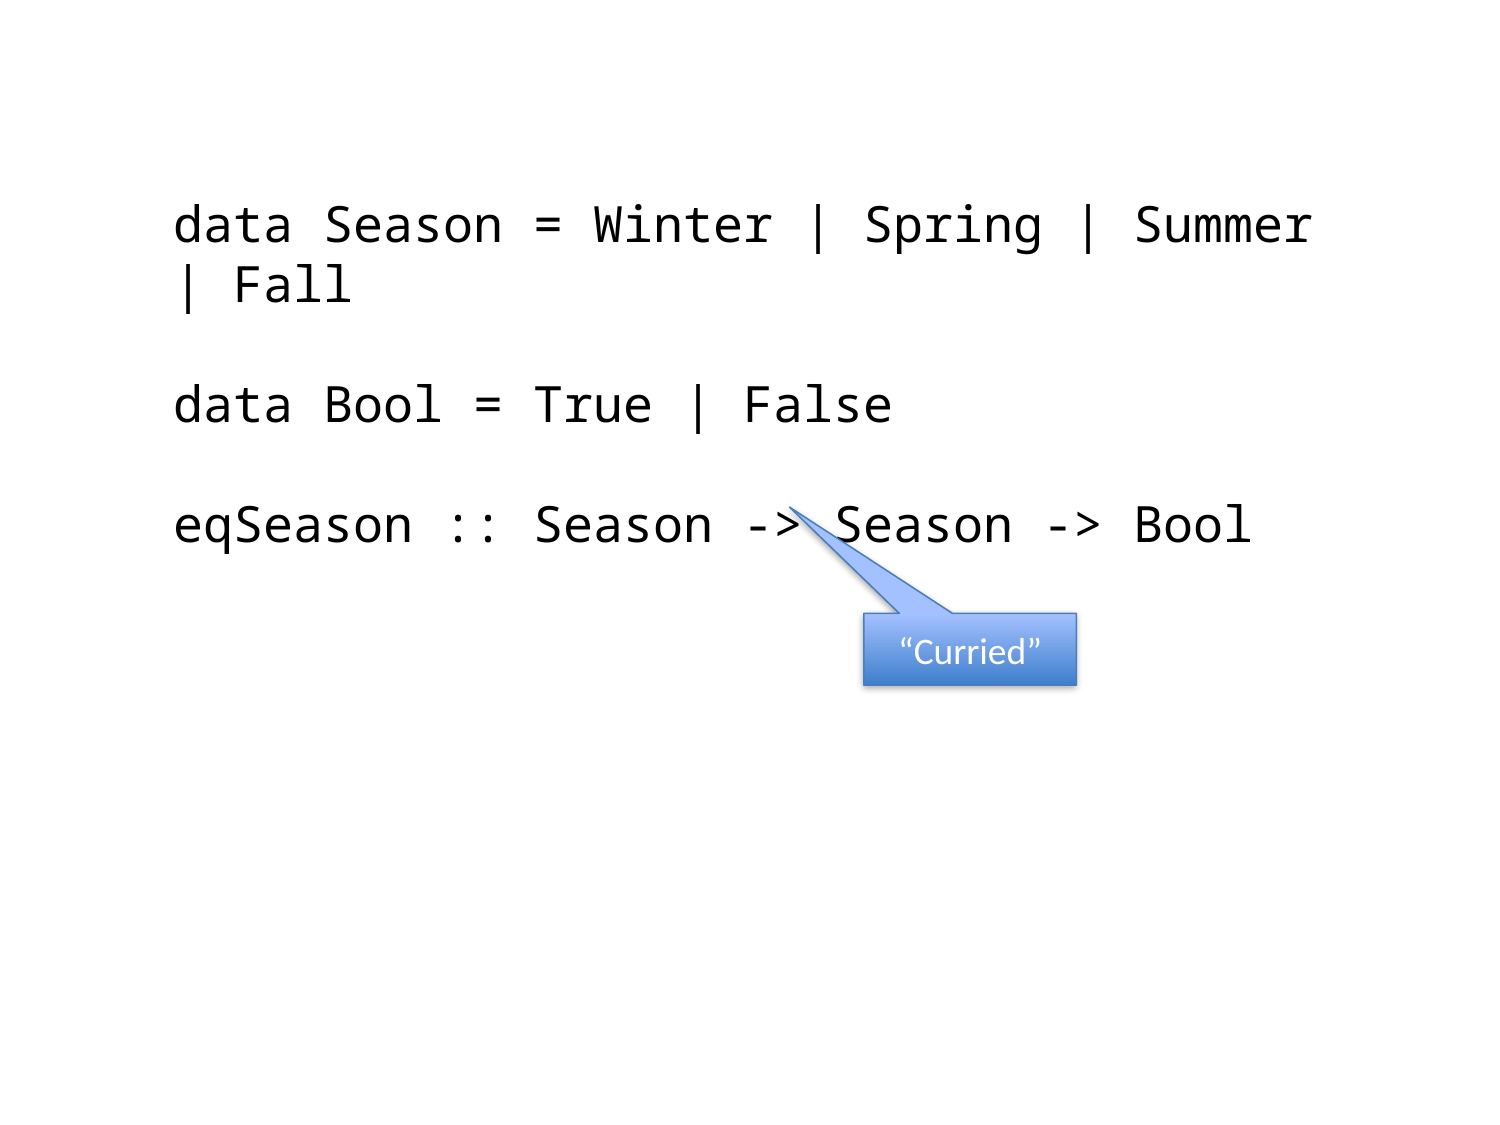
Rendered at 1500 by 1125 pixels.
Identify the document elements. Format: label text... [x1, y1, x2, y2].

text_box data Season = Winter | Spring | Summer | Fall data Bool = True | False eqSeason :: Season -> Season -> Bool [158, 185, 1356, 741]
text_box “Curried” [788, 506, 1078, 686]
